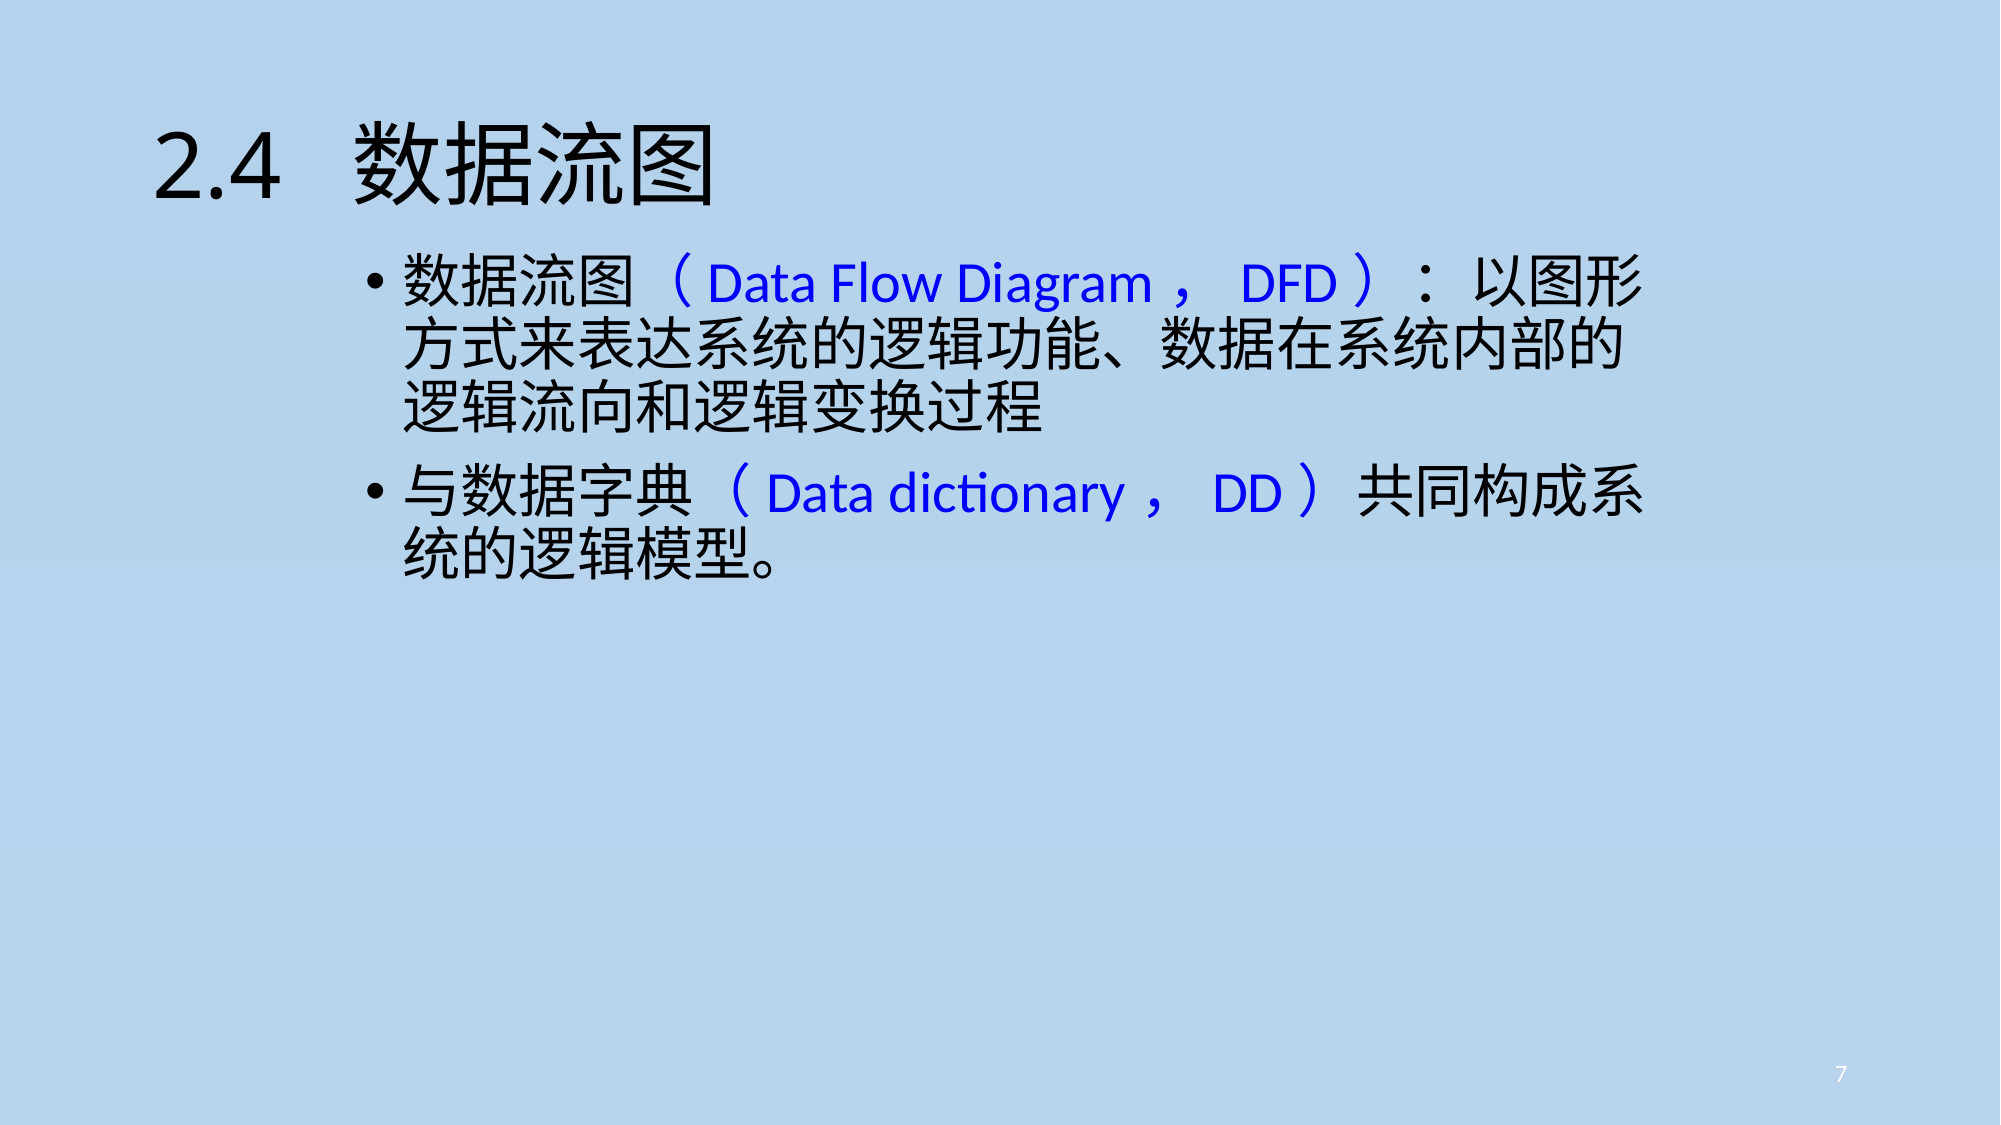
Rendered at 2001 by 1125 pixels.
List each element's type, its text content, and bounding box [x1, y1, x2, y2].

slide_number 7 [1412, 1042, 1863, 1103]
title 2.4 数据流图 [137, 59, 1863, 278]
list 数据流图（Data Flow Diagram，DFD）：以图形方式来表达系统的逻辑功能、数据在系统内部的逻辑流向和逻辑变换过程 与数据字典（Data dictionary，DD）共同构成系统的逻辑模型。 [350, 245, 1663, 680]
